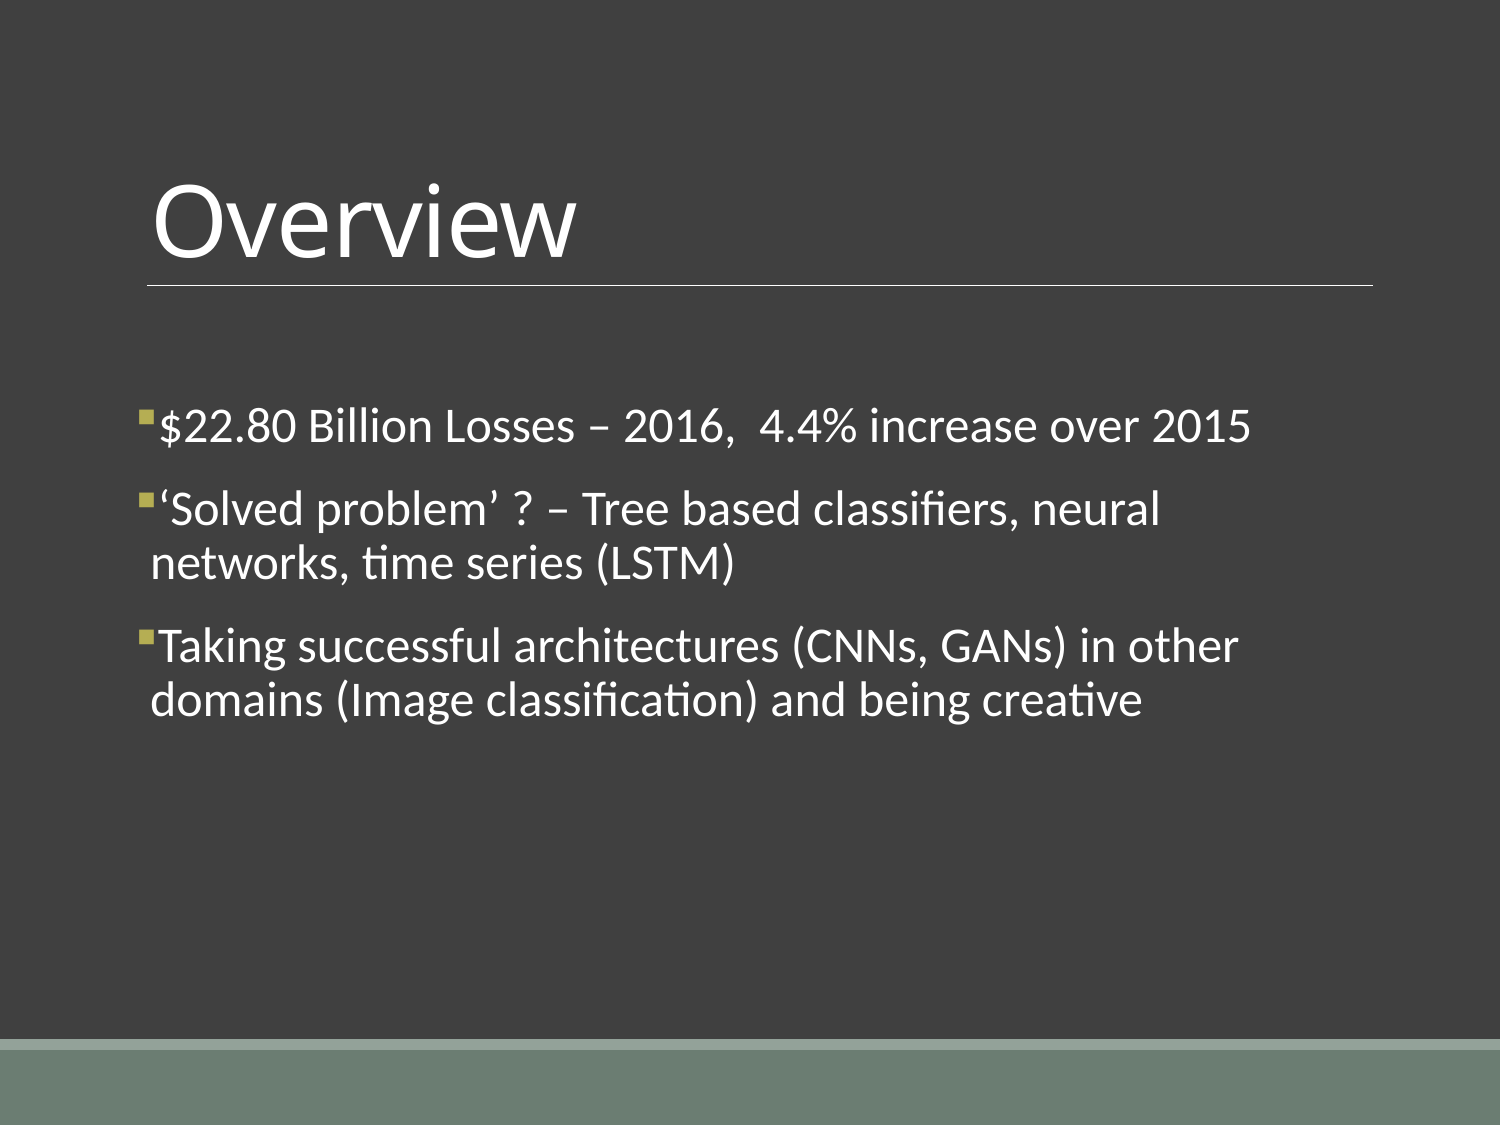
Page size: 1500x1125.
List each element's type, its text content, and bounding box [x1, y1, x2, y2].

title Overview [135, 47, 1373, 285]
list $22.80 Billion Losses – 2016, 4.4% increase over 2015 ‘Solved problem’ ? – Tree based classifiers, neural networks, time series (LSTM) Taking successful architectures (CNNs, GANs) in other domains (Image classification) and being creative [135, 302, 1373, 963]
